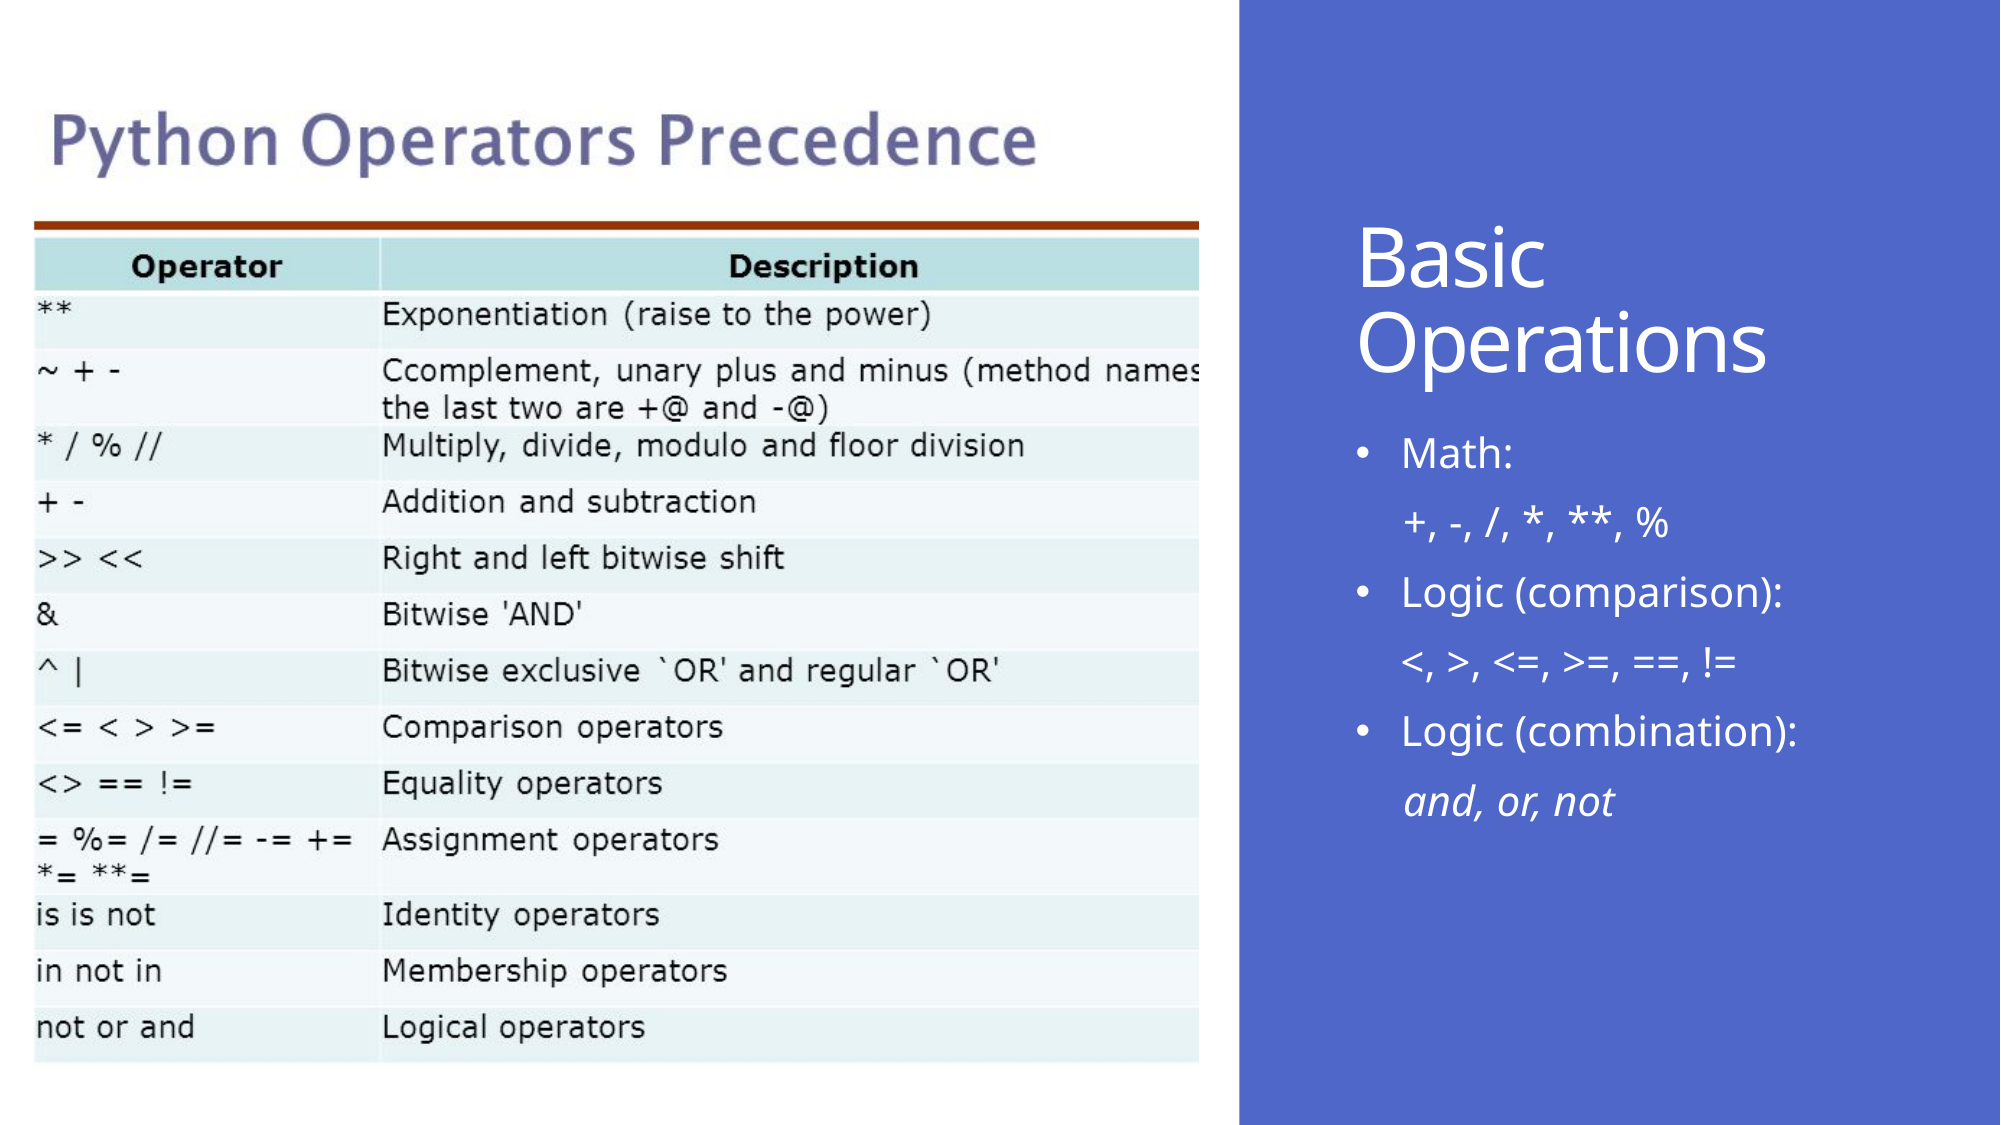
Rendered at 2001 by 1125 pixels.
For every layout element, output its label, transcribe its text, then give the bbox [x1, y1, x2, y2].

list Math: +, -, /, *, **, % Logic (comparison): <, >, <=, >=, ==, != Logic (combination): and, or, not [1340, 426, 1899, 948]
text_box [1238, 0, 2000, 1125]
picture [32, 41, 1200, 1080]
title Basic Operations [1340, 81, 1899, 397]
